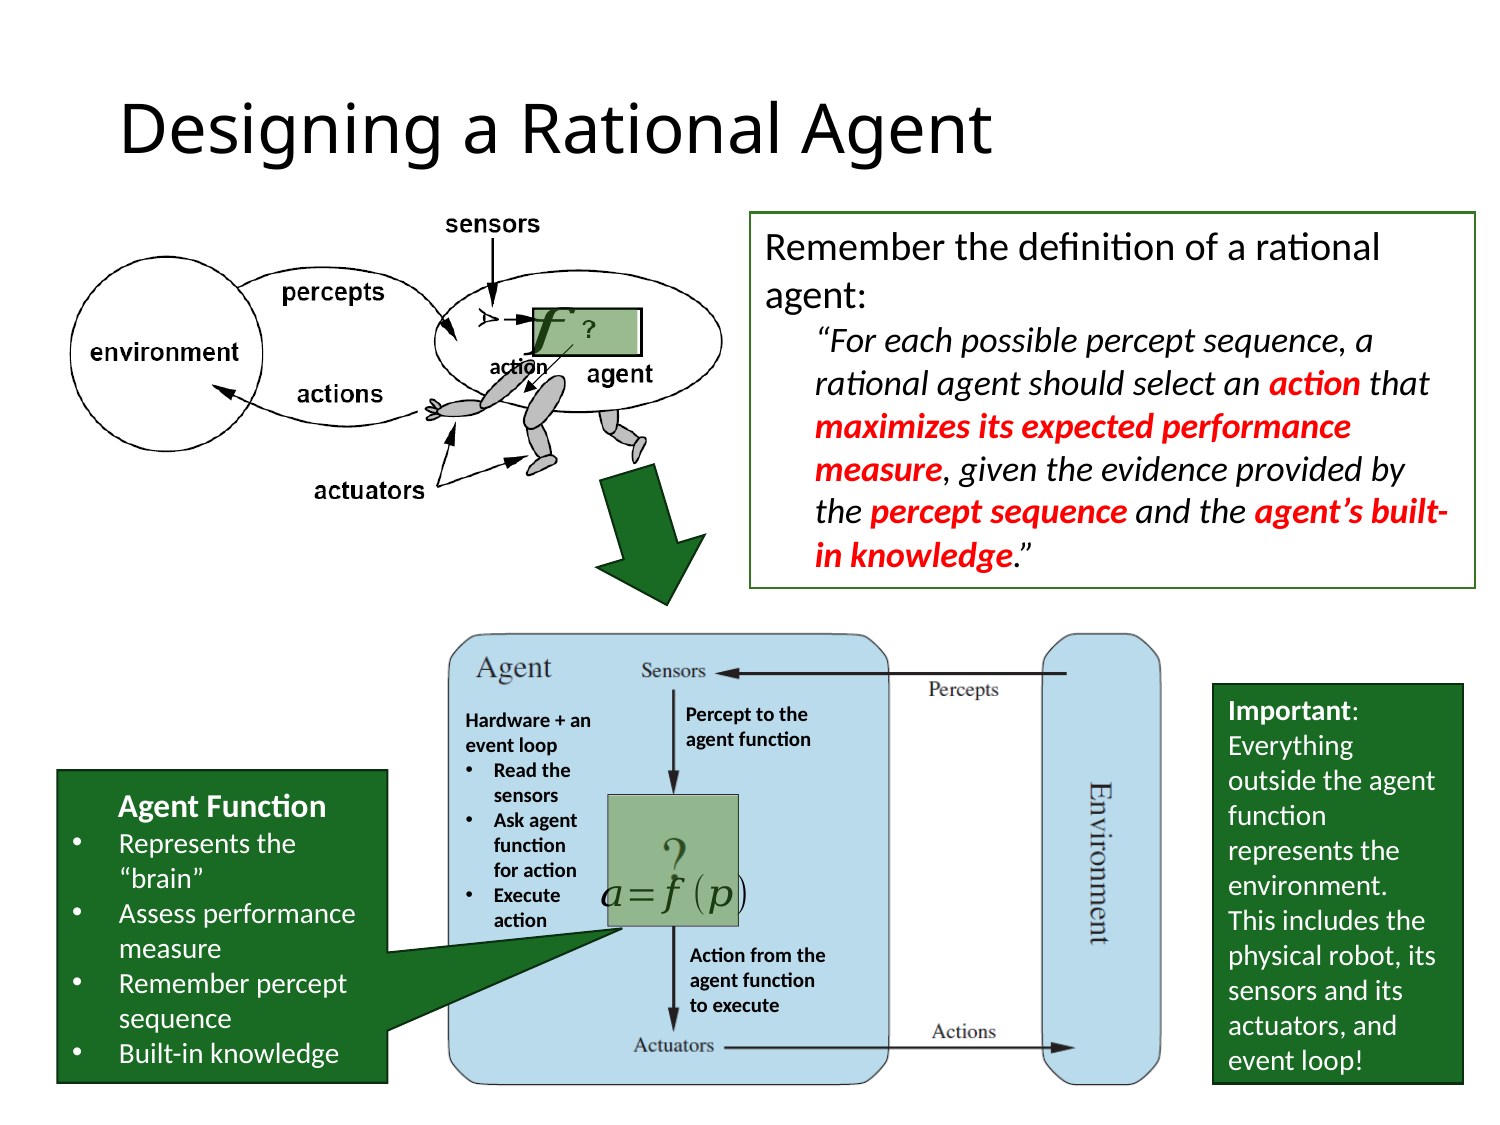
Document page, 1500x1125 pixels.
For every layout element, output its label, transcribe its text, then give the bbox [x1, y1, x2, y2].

text_box Remember the definition of a rational agent: “For each possible percept sequence, a rational agent should select an action that maximizes its expected performance measure, given the evidence provided by the percept sequence and the agent’s built-in knowledge.” [749, 211, 1476, 589]
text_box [429, 623, 1193, 1107]
text_box Agent Function Represents the “brain” Assess performance measure Remember percept sequence Built-in knowledge [56, 769, 429, 1084]
text_box Important: Everything outside the agent function represents the environment. This includes the physical robot, its sensors and its actuators, and event loop! [1212, 683, 1464, 1085]
text_box [594, 512, 707, 607]
title Designing a Rational Agent [103, 59, 1397, 203]
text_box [523, 344, 574, 393]
picture [52, 212, 739, 512]
